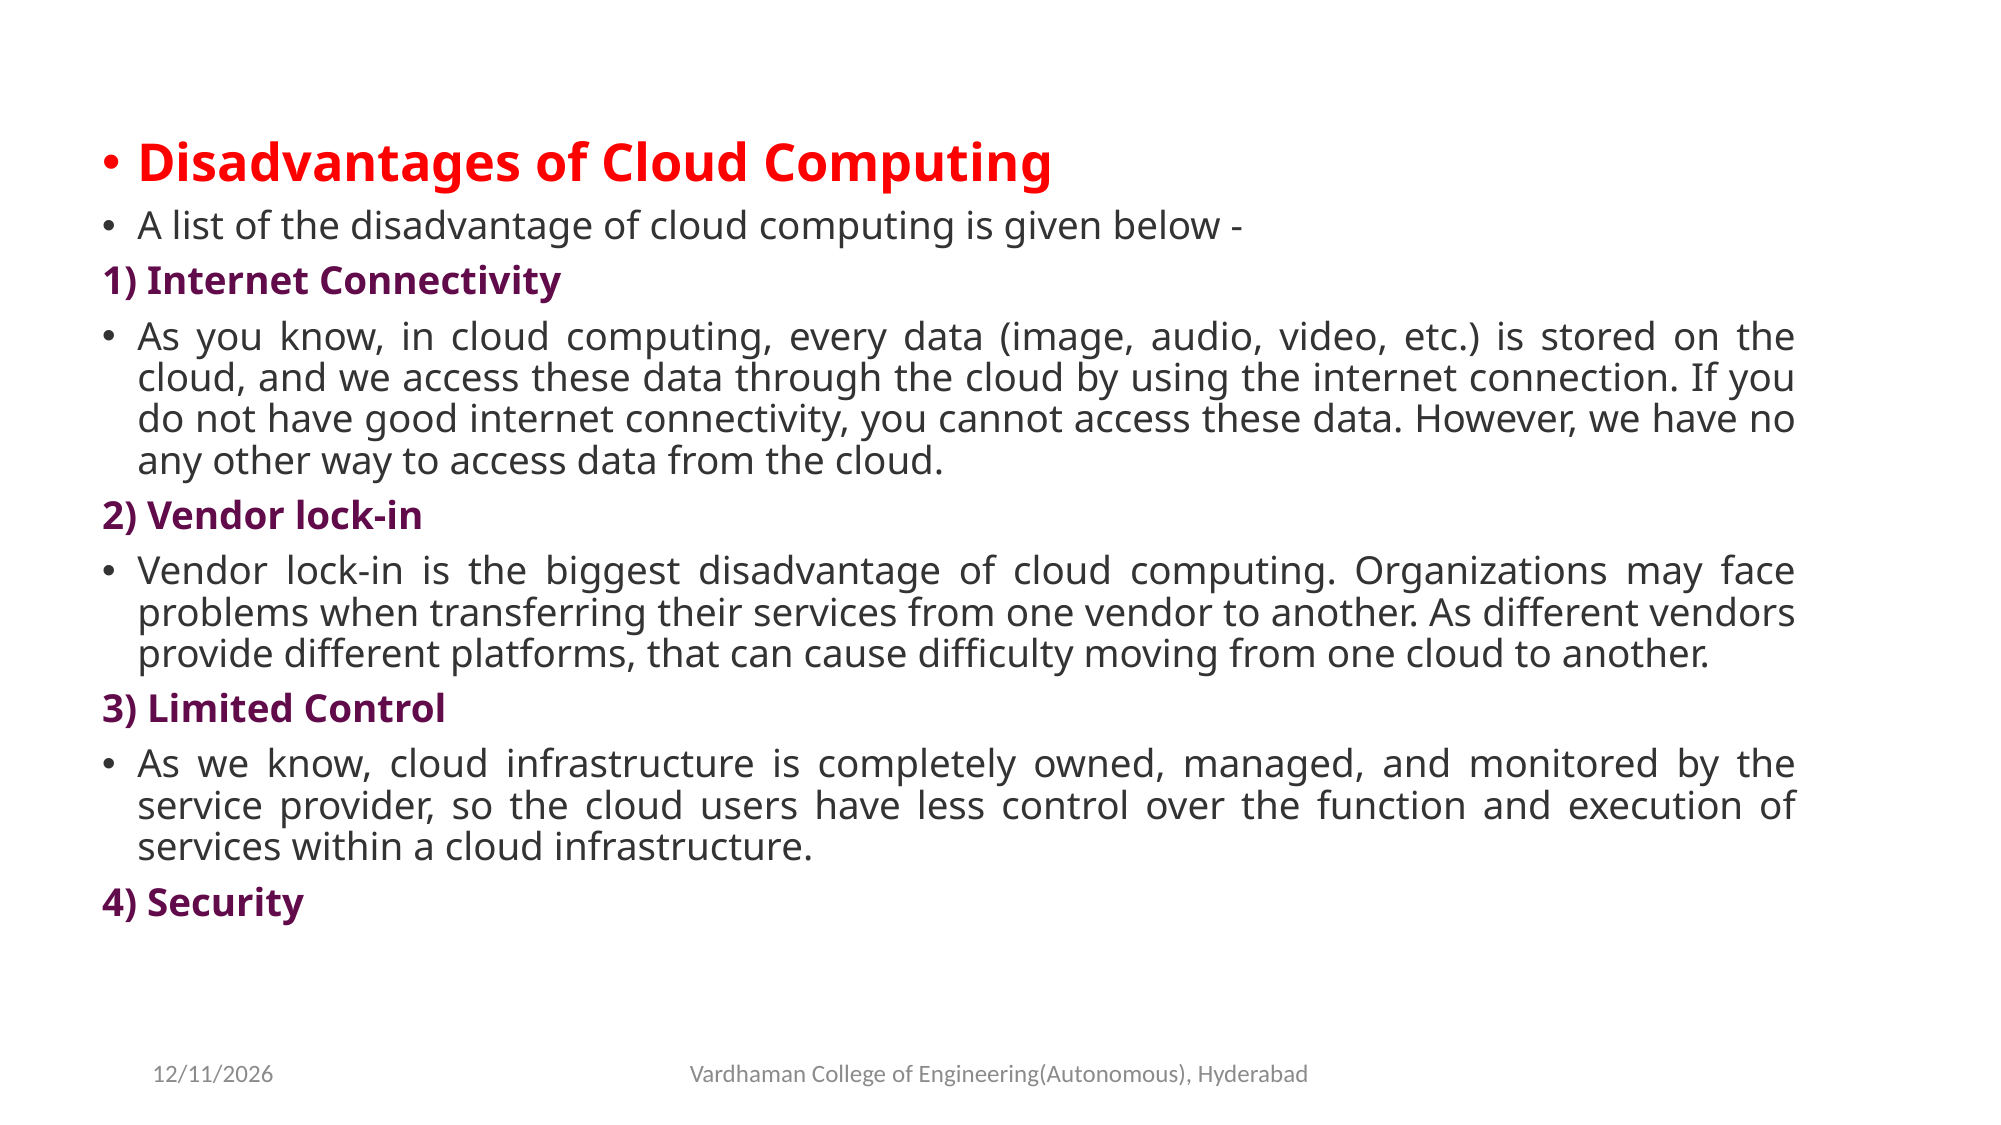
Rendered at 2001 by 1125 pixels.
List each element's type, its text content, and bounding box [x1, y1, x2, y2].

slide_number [137, 1042, 588, 1103]
footer Vardhaman College of Engineering(Autonomous), Hyderabad [662, 1042, 1338, 1103]
list Disadvantages of Cloud Computing A list of the disadvantage of cloud computing is given below - 1) Internet Connectivity As you know, in cloud computing, every data (image, audio, video, etc.) is stored on the cloud, and we access these data through the cloud by using the internet connection. If you do not have good internet connectivity, you cannot access these data. However, we have no any other way to access data from the cloud. 2) Vendor lock-in Vendor lock-in is the biggest disadvantage of cloud computing. Organizations may face problems when transferring their services from one vendor to another. As different vendors provide different platforms, that can cause difficulty moving from one cloud to another. 3) Limited Control As we know, cloud infrastructure is completely owned, managed, and monitored by the service provider, so the cloud users have less control over the function and execution of services within a cloud infrastructure. 4) Security [86, 128, 1812, 970]
